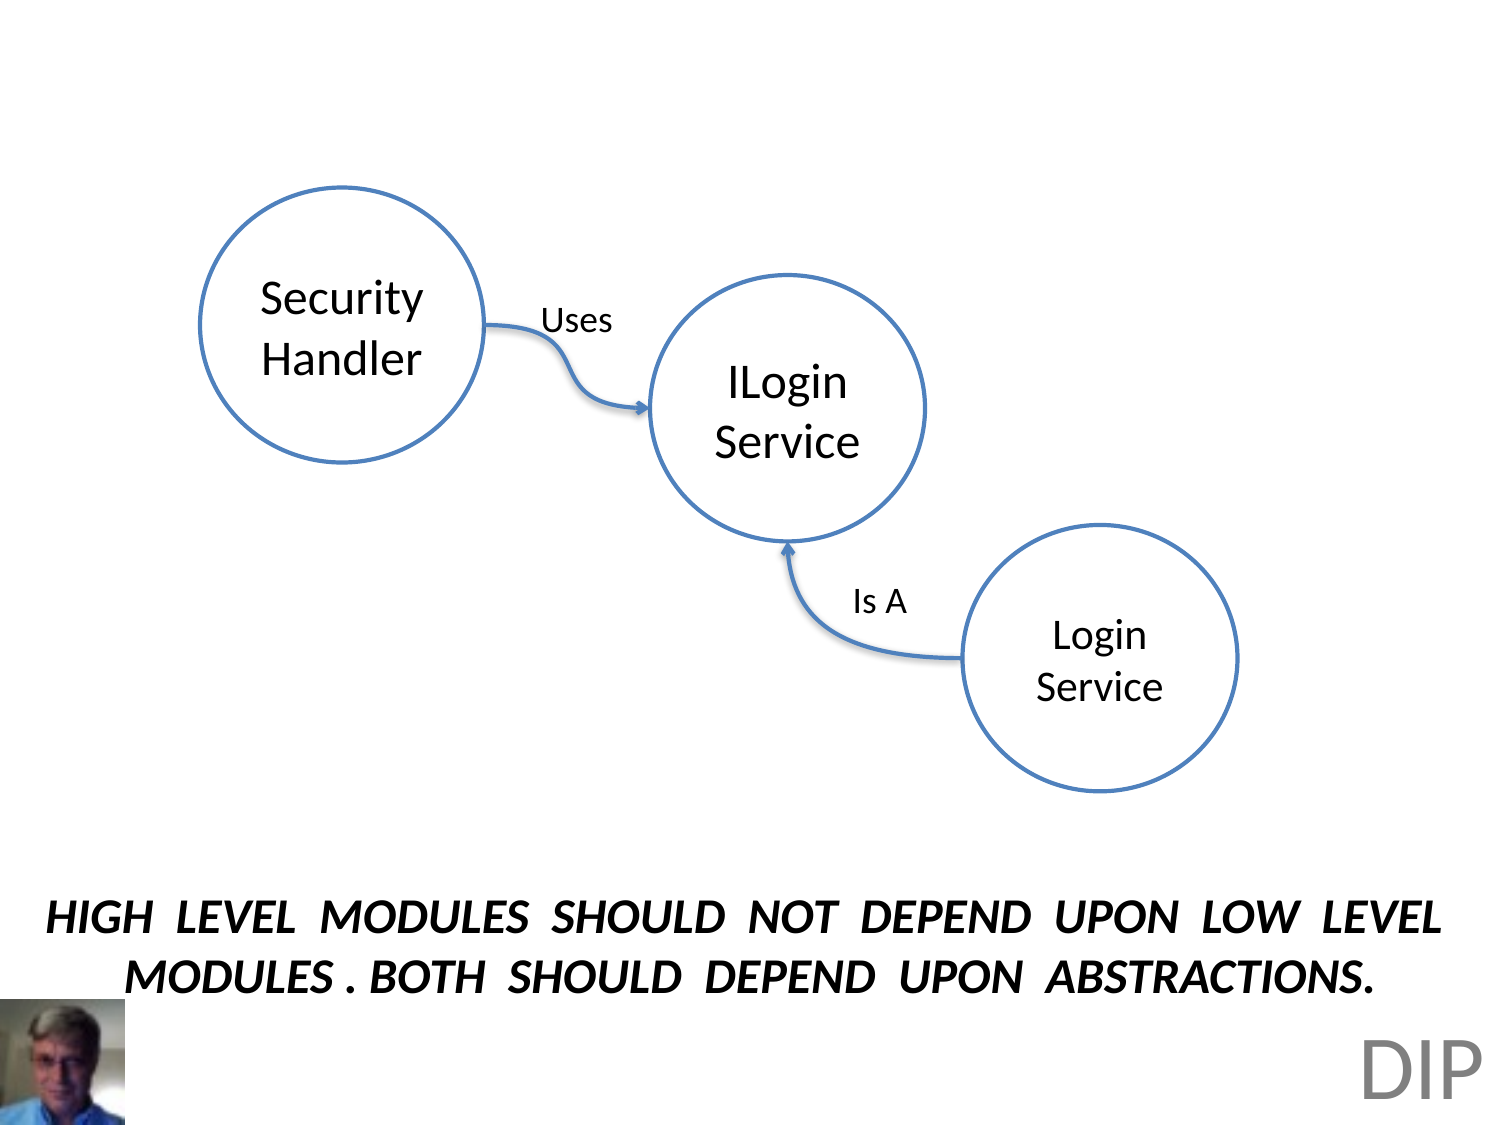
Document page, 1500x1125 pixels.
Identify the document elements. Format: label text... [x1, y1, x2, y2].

text_box Login Service [960, 522, 1240, 794]
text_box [483, 324, 651, 409]
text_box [787, 541, 963, 659]
picture [0, 999, 126, 1125]
text_box Security Handler [197, 185, 486, 465]
text_box ILogin Service [648, 272, 928, 544]
text_box Uses [525, 287, 628, 323]
title HIGH LEVEL MODULES SHOULD NOT DEPEND UPON LOW LEVEL MODULES . BOTH SHOULD DEPEND UPON ABSTRACTIONS. [0, 849, 1500, 1038]
text_box DIP [1299, 1038, 1500, 1125]
